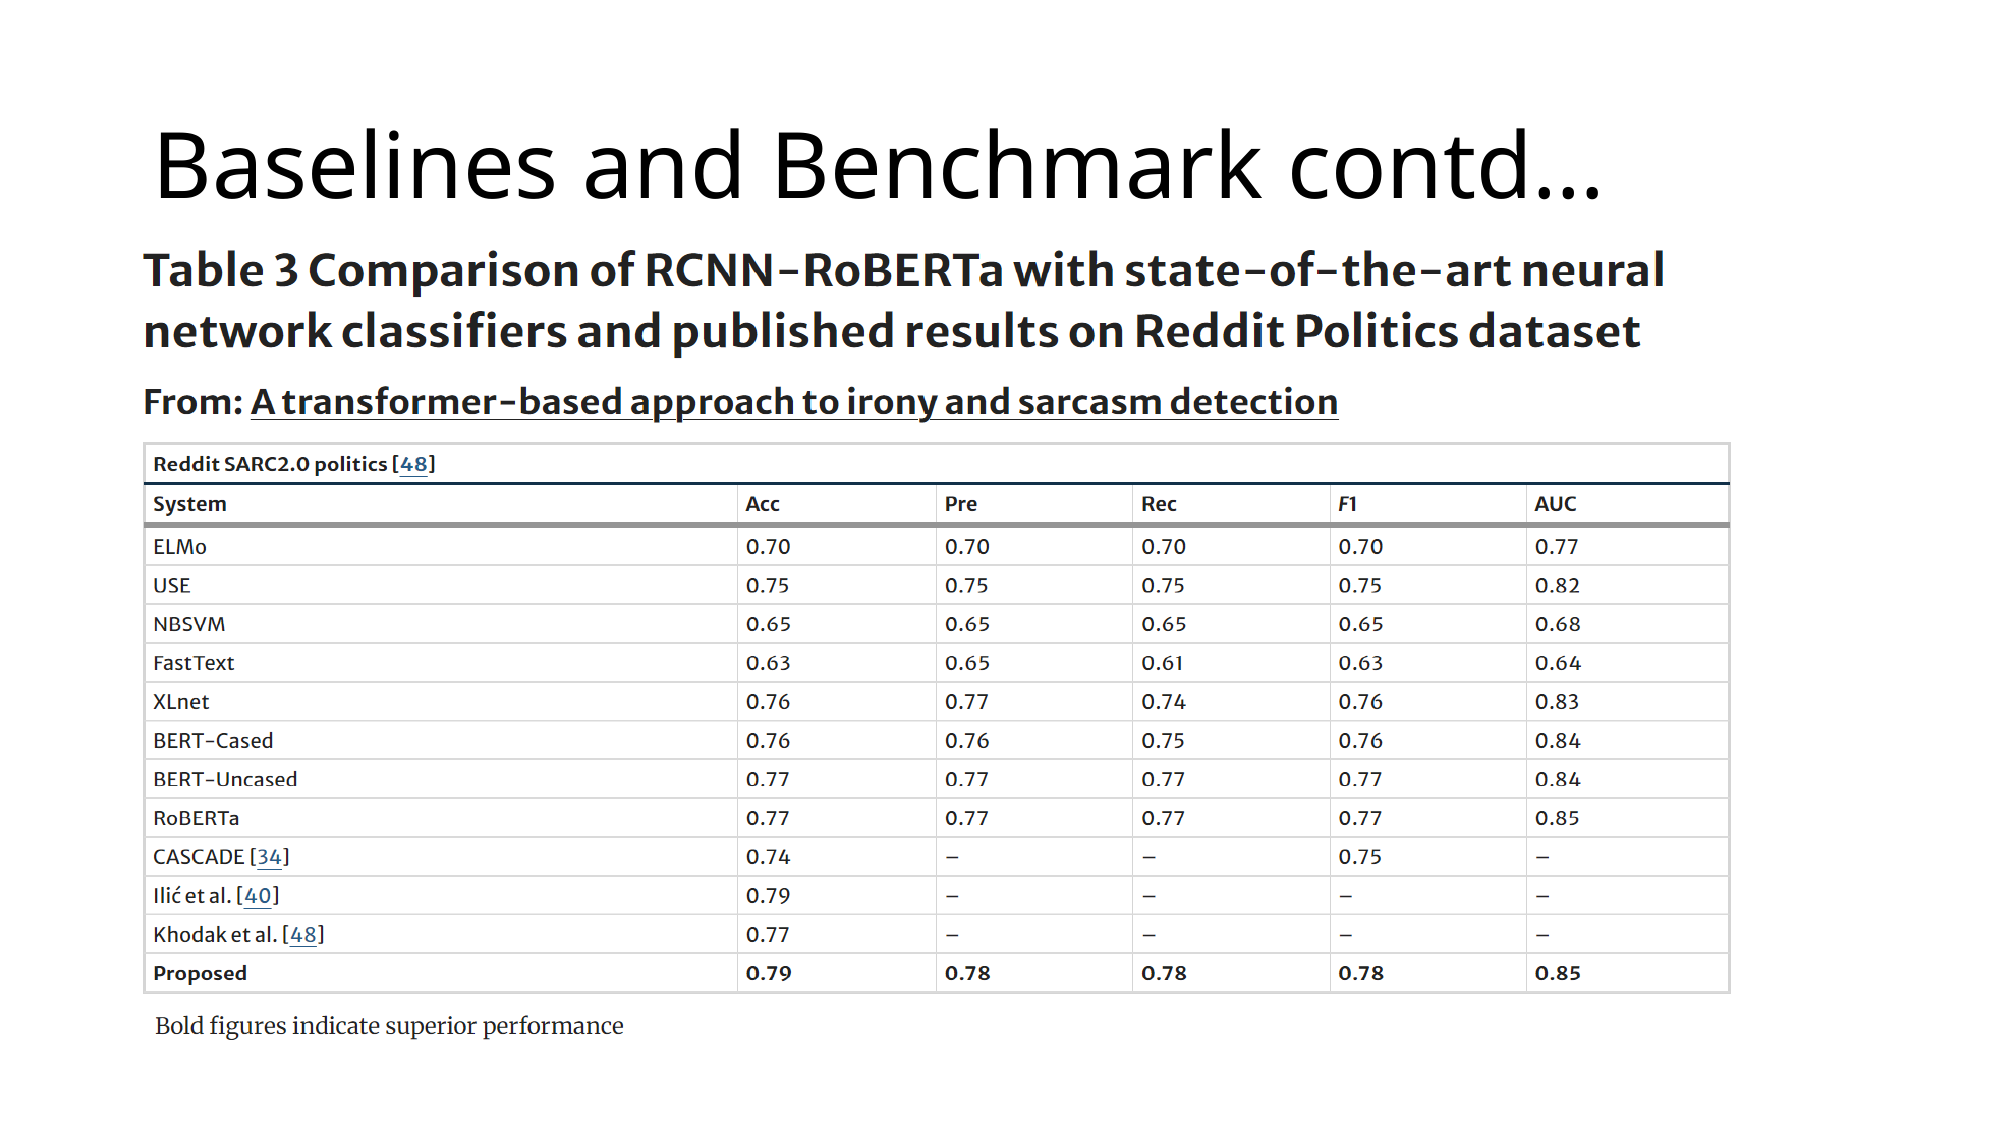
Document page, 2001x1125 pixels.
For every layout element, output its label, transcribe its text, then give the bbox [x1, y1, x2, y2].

picture [137, 240, 1768, 1042]
title Baselines and Benchmark contd… [137, 59, 1863, 278]
